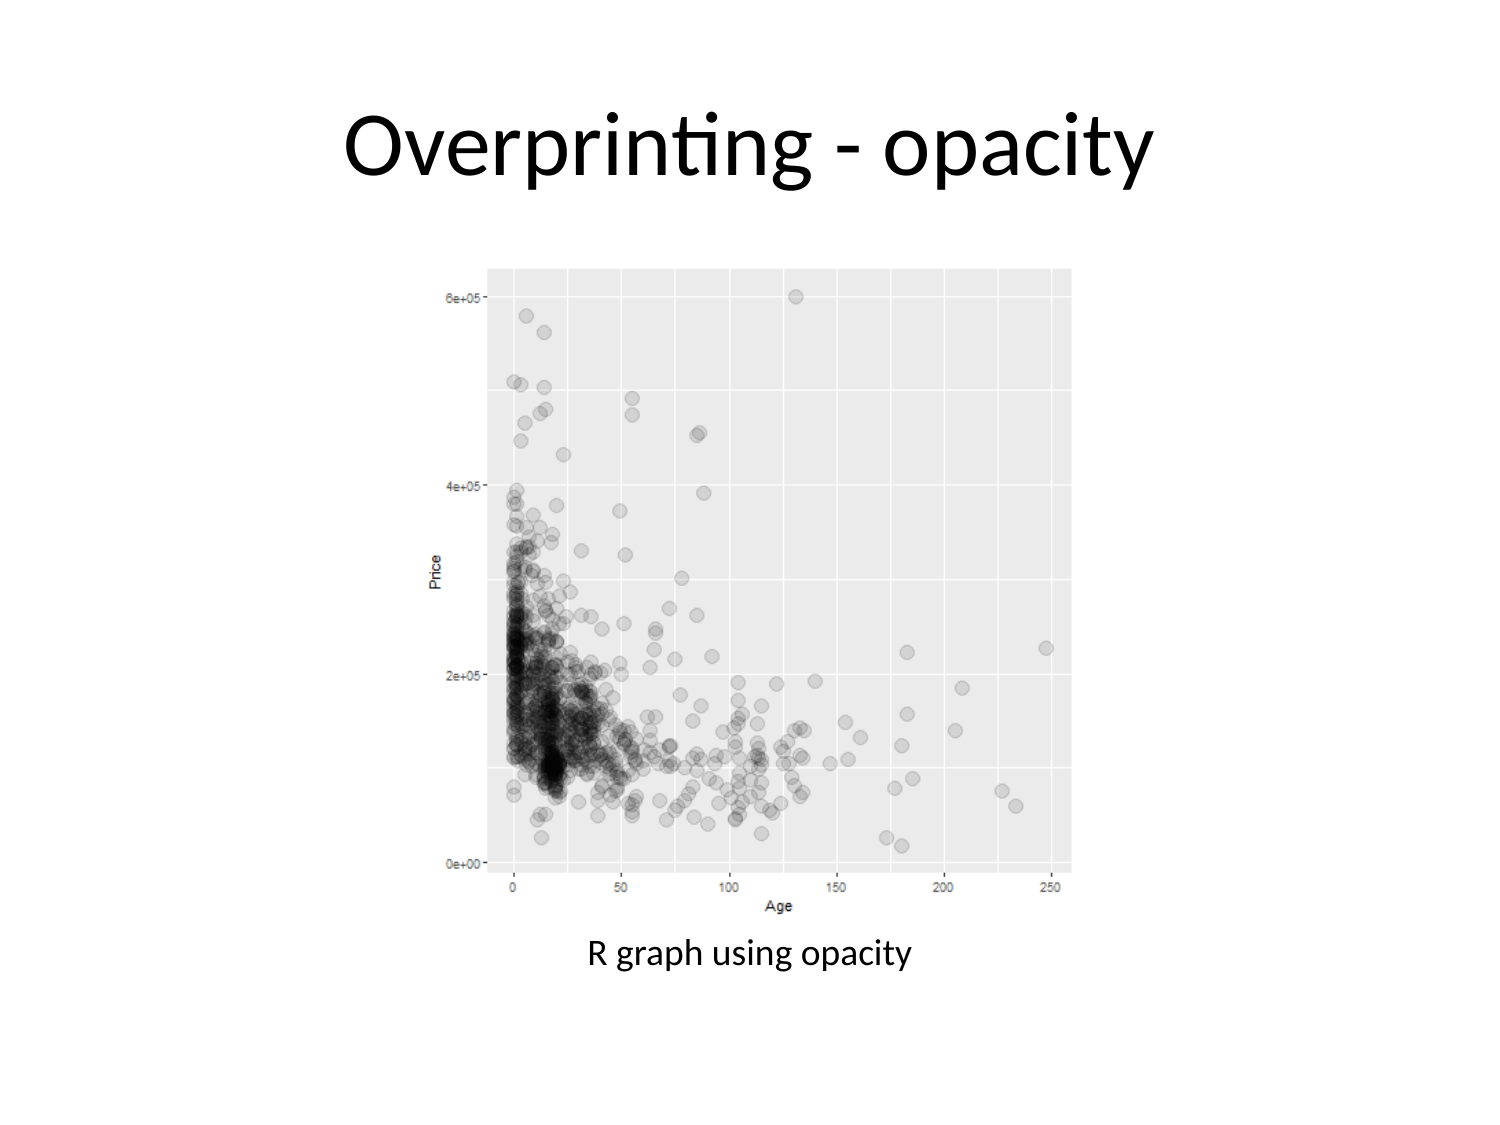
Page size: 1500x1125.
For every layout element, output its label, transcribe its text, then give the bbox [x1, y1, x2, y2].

title Overprinting - opacity [75, 45, 1425, 233]
text_box R graph using opacity [74, 920, 1425, 1005]
picture [420, 262, 1080, 921]
